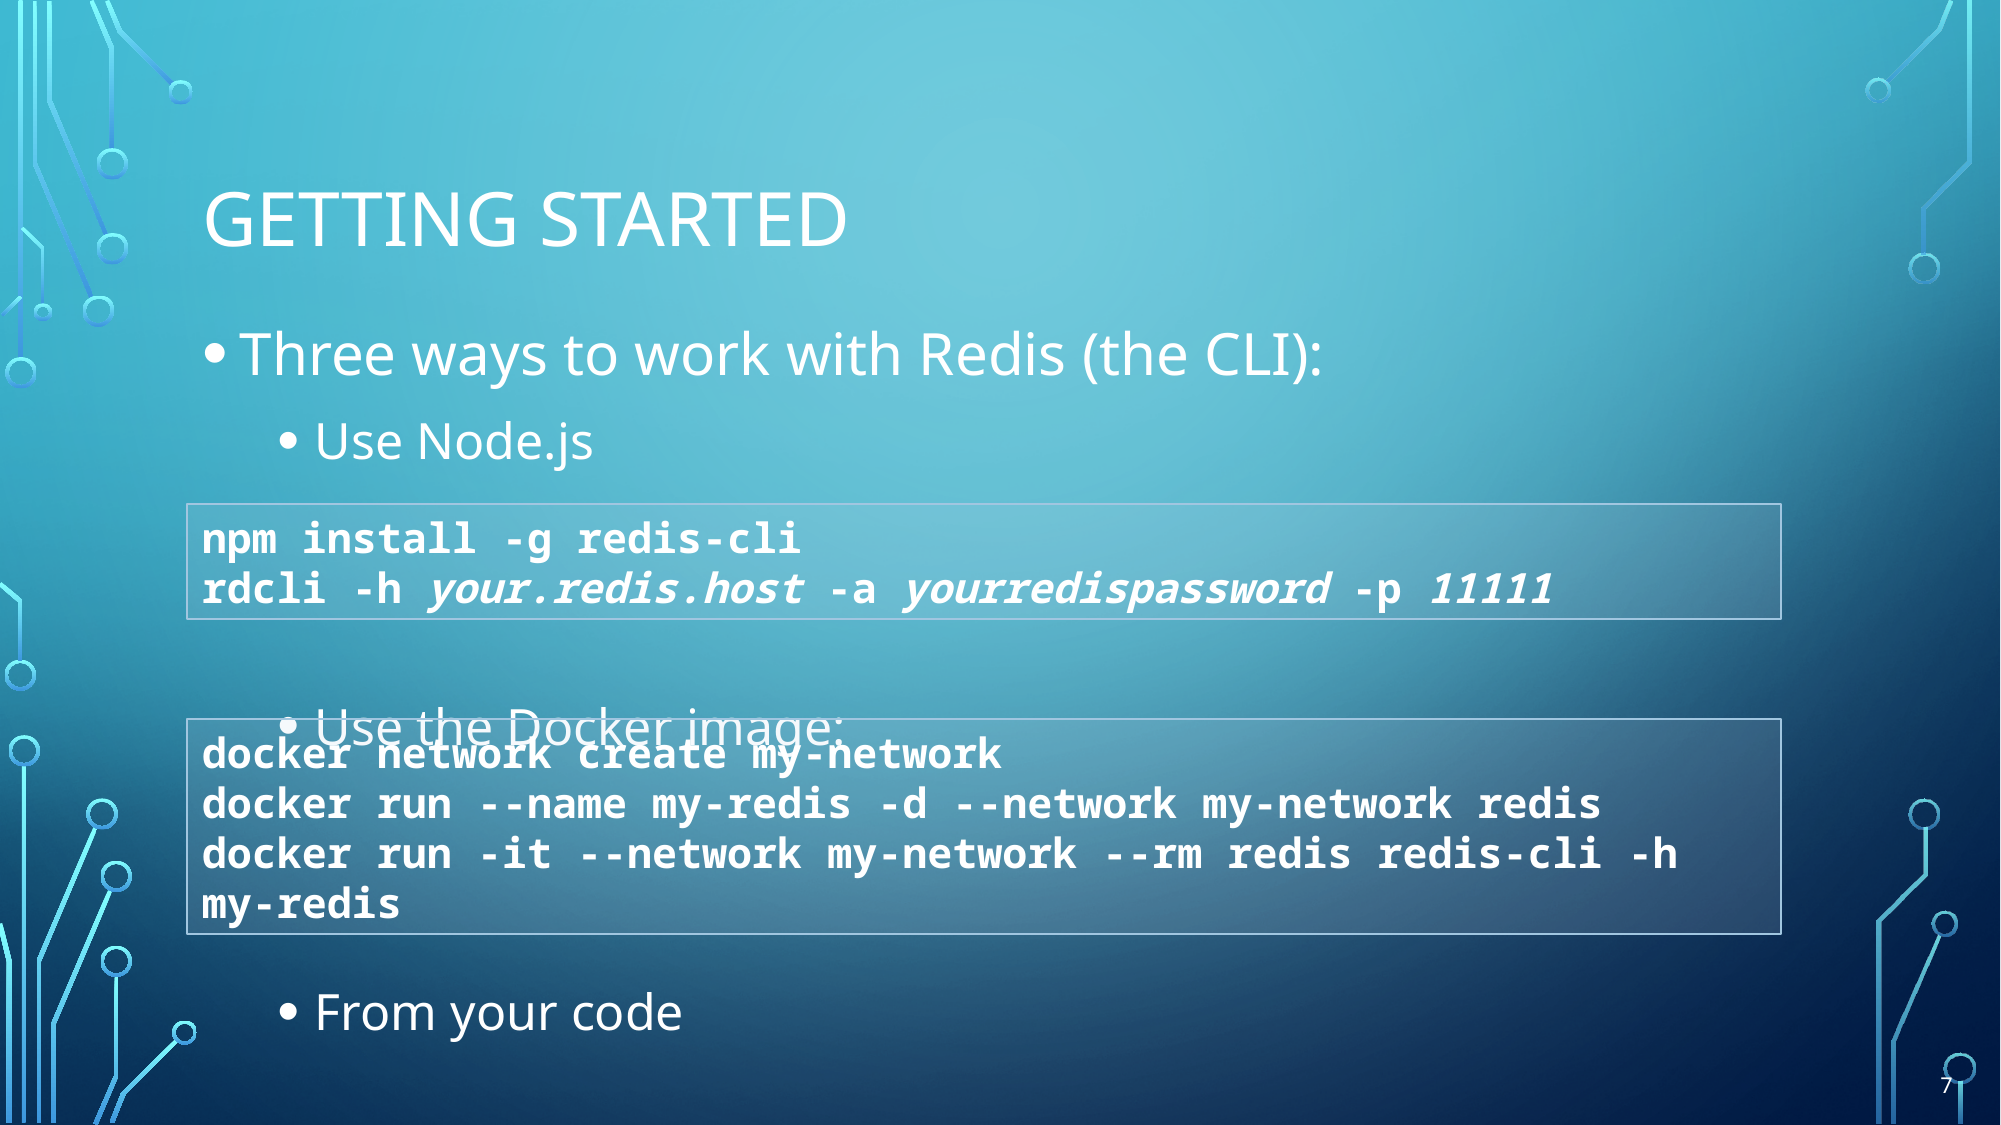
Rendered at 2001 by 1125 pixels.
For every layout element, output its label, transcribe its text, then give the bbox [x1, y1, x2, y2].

title Getting Started [187, 101, 1813, 344]
list Three ways to work with Redis (the CLI): Use Node.js Use the Docker image: From your code [187, 296, 2000, 1125]
text_box docker network create my-network docker run --name my-redis -d --network my-network redis docker run -it --network my-network --rm redis redis-cli -h my-redis [187, 719, 1782, 935]
text_box npm install -g redis-cli rdcli -h your.redis.host -a yourredispassword -p 11111 [187, 504, 1782, 620]
